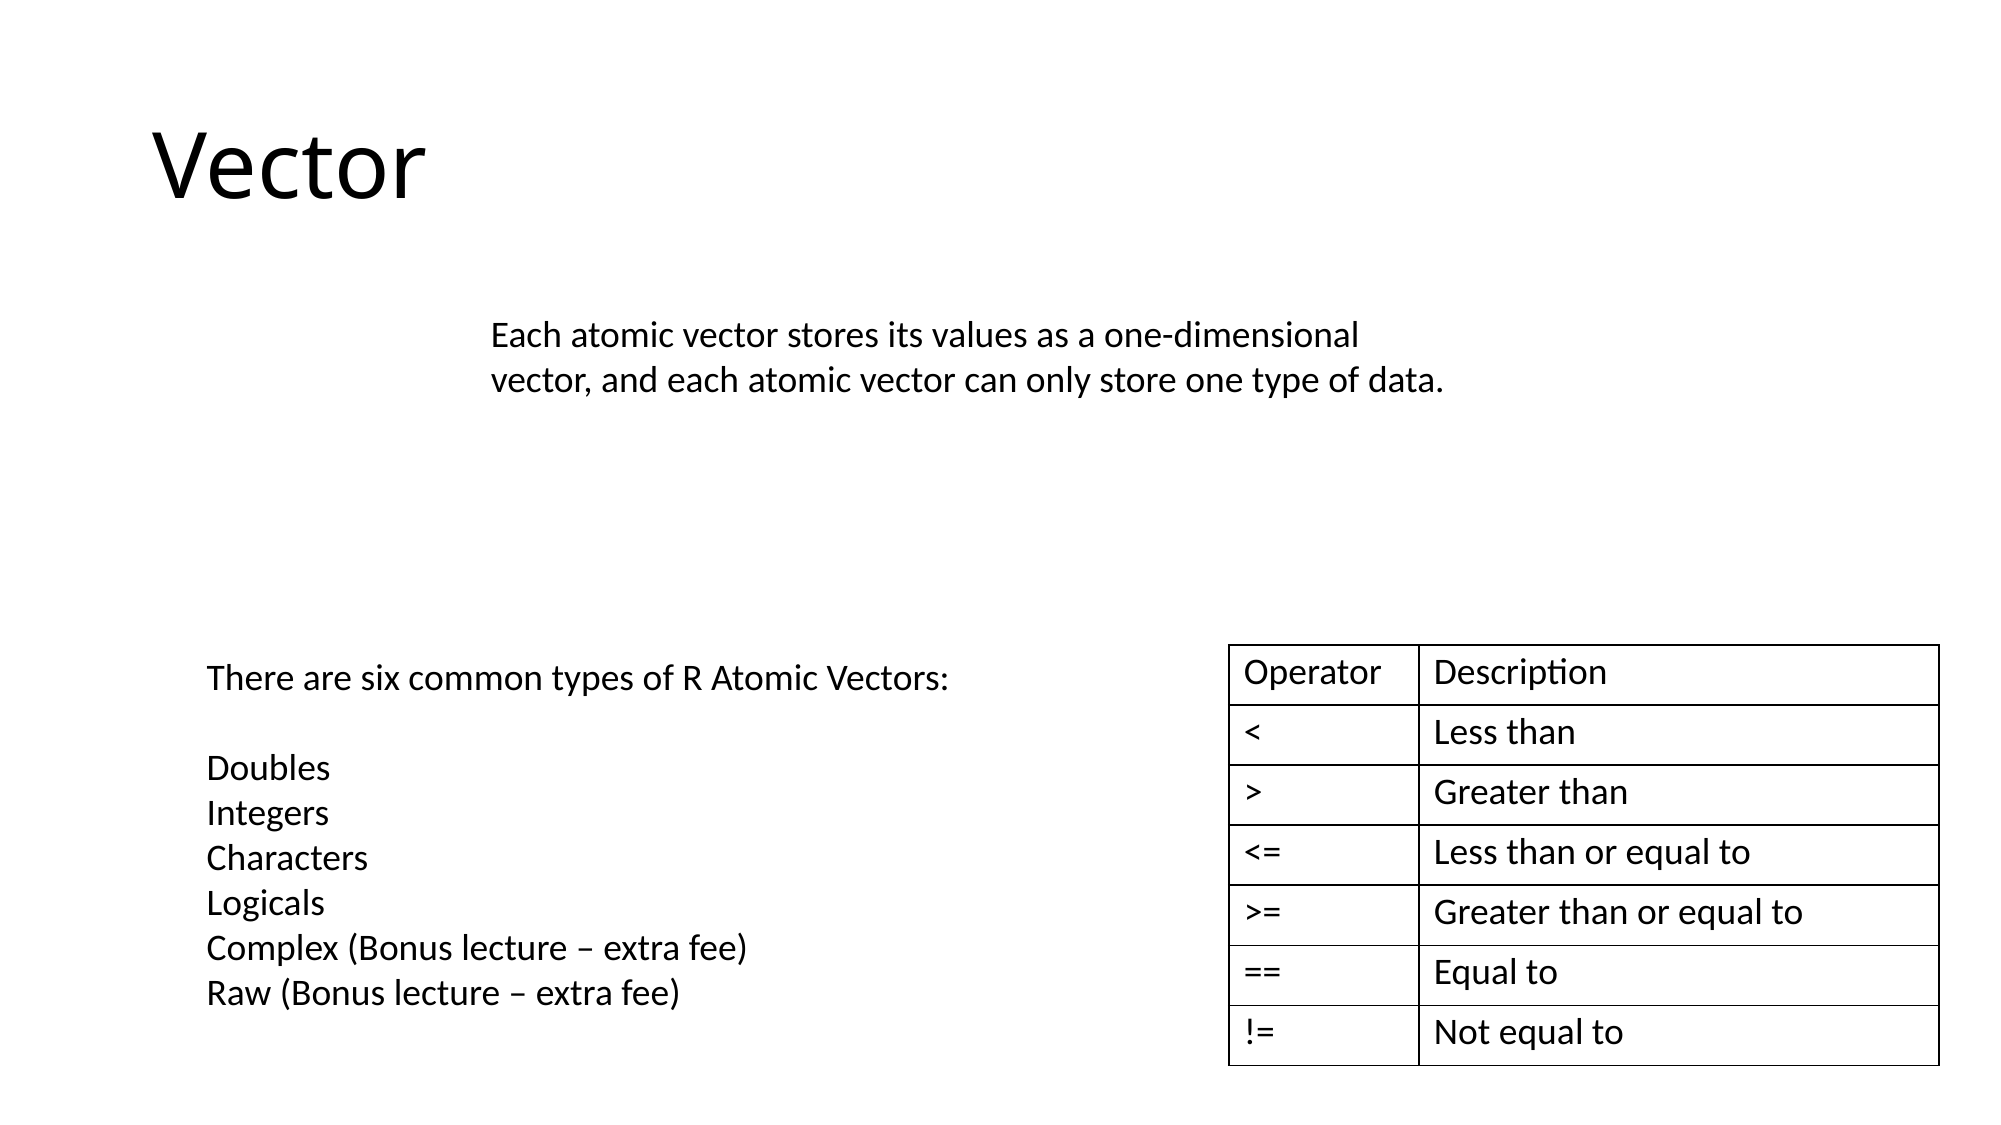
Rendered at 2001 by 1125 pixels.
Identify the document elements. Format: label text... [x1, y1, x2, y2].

text_box Each atomic vector stores its values as a one-dimensional vector, and each atomic vector can only store one type of data. [476, 302, 1477, 407]
title Vector [137, 59, 1863, 278]
table_cell Less than or equal to [1420, 826, 1938, 884]
table_cell Greater than [1420, 766, 1938, 824]
table_cell < [1230, 706, 1418, 764]
table_header Description [1420, 646, 1938, 704]
table_header Operator [1230, 646, 1418, 704]
table_cell >= [1230, 886, 1418, 945]
table_cell Greater than or equal to [1420, 886, 1938, 945]
table_cell != [1230, 1006, 1418, 1065]
table_cell Less than [1420, 706, 1938, 764]
table_cell <= [1230, 826, 1418, 884]
table_cell == [1230, 946, 1418, 1005]
table_cell Not equal to [1420, 1006, 1938, 1065]
table_cell > [1230, 766, 1418, 824]
table_cell Equal to [1420, 946, 1938, 1005]
text_box There are six common types of R Atomic Vectors: Doubles Integers Characters Logicals Complex (Bonus lecture – extra fee) Raw (Bonus lecture – extra fee) [191, 645, 1192, 1020]
